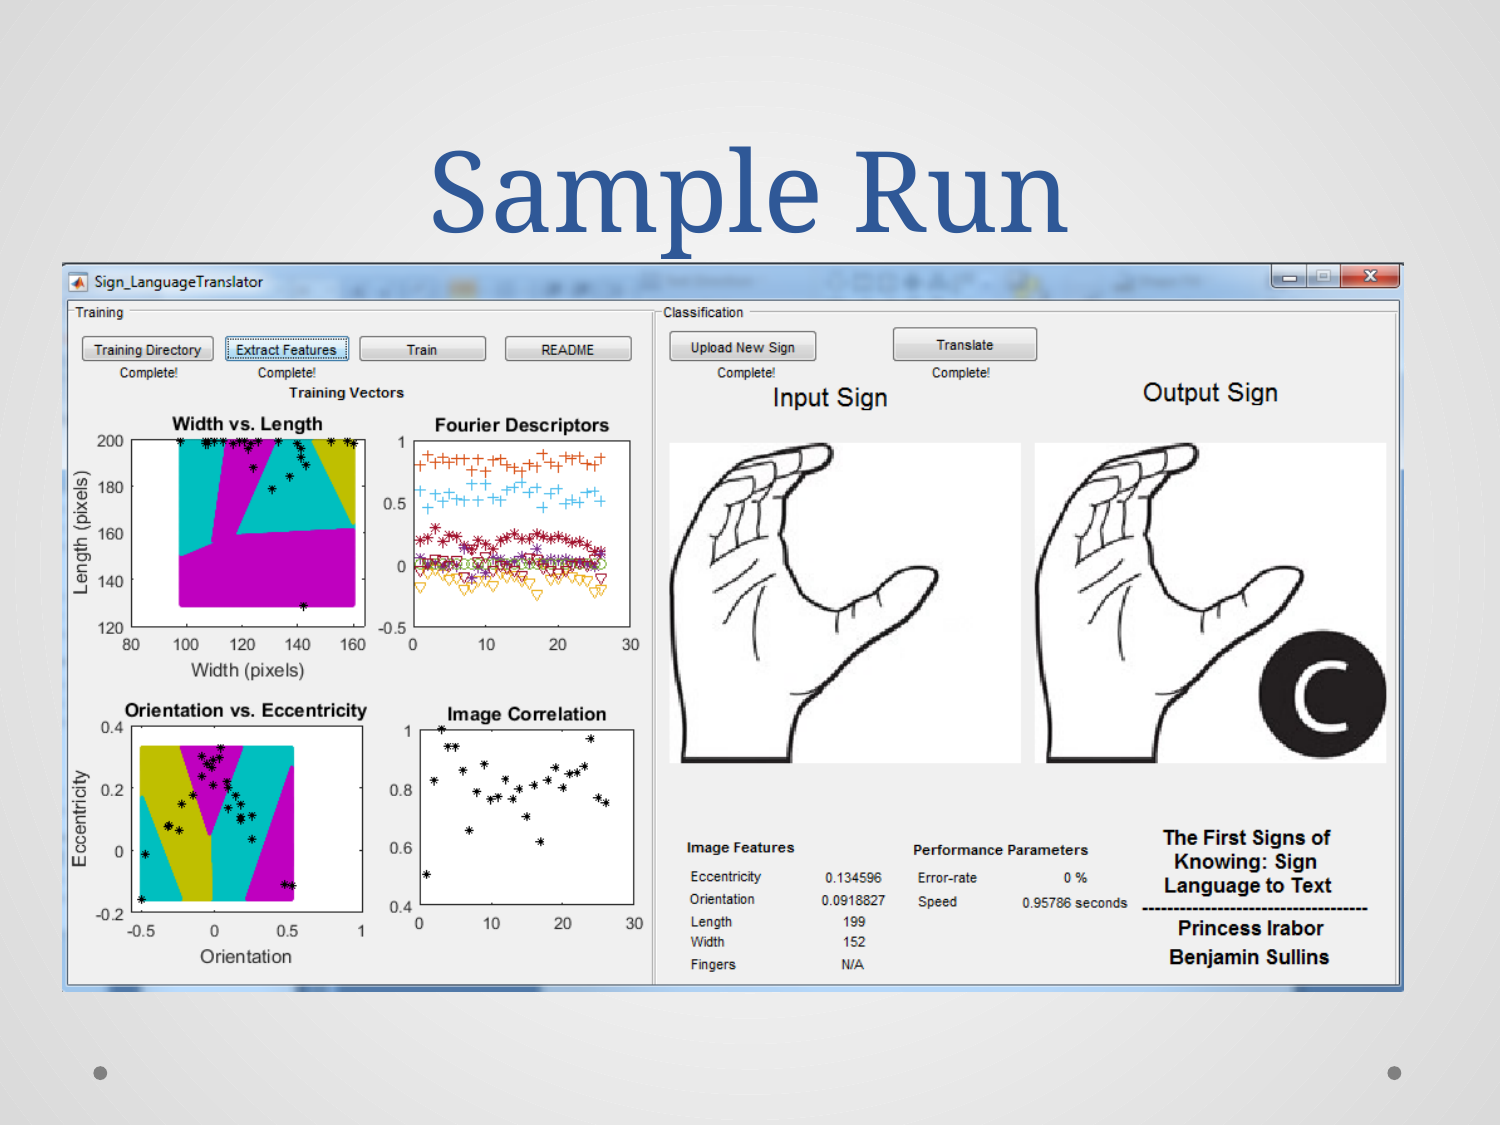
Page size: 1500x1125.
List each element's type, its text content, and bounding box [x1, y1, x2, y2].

title Sample Run [75, 0, 1425, 263]
picture [62, 262, 1404, 992]
